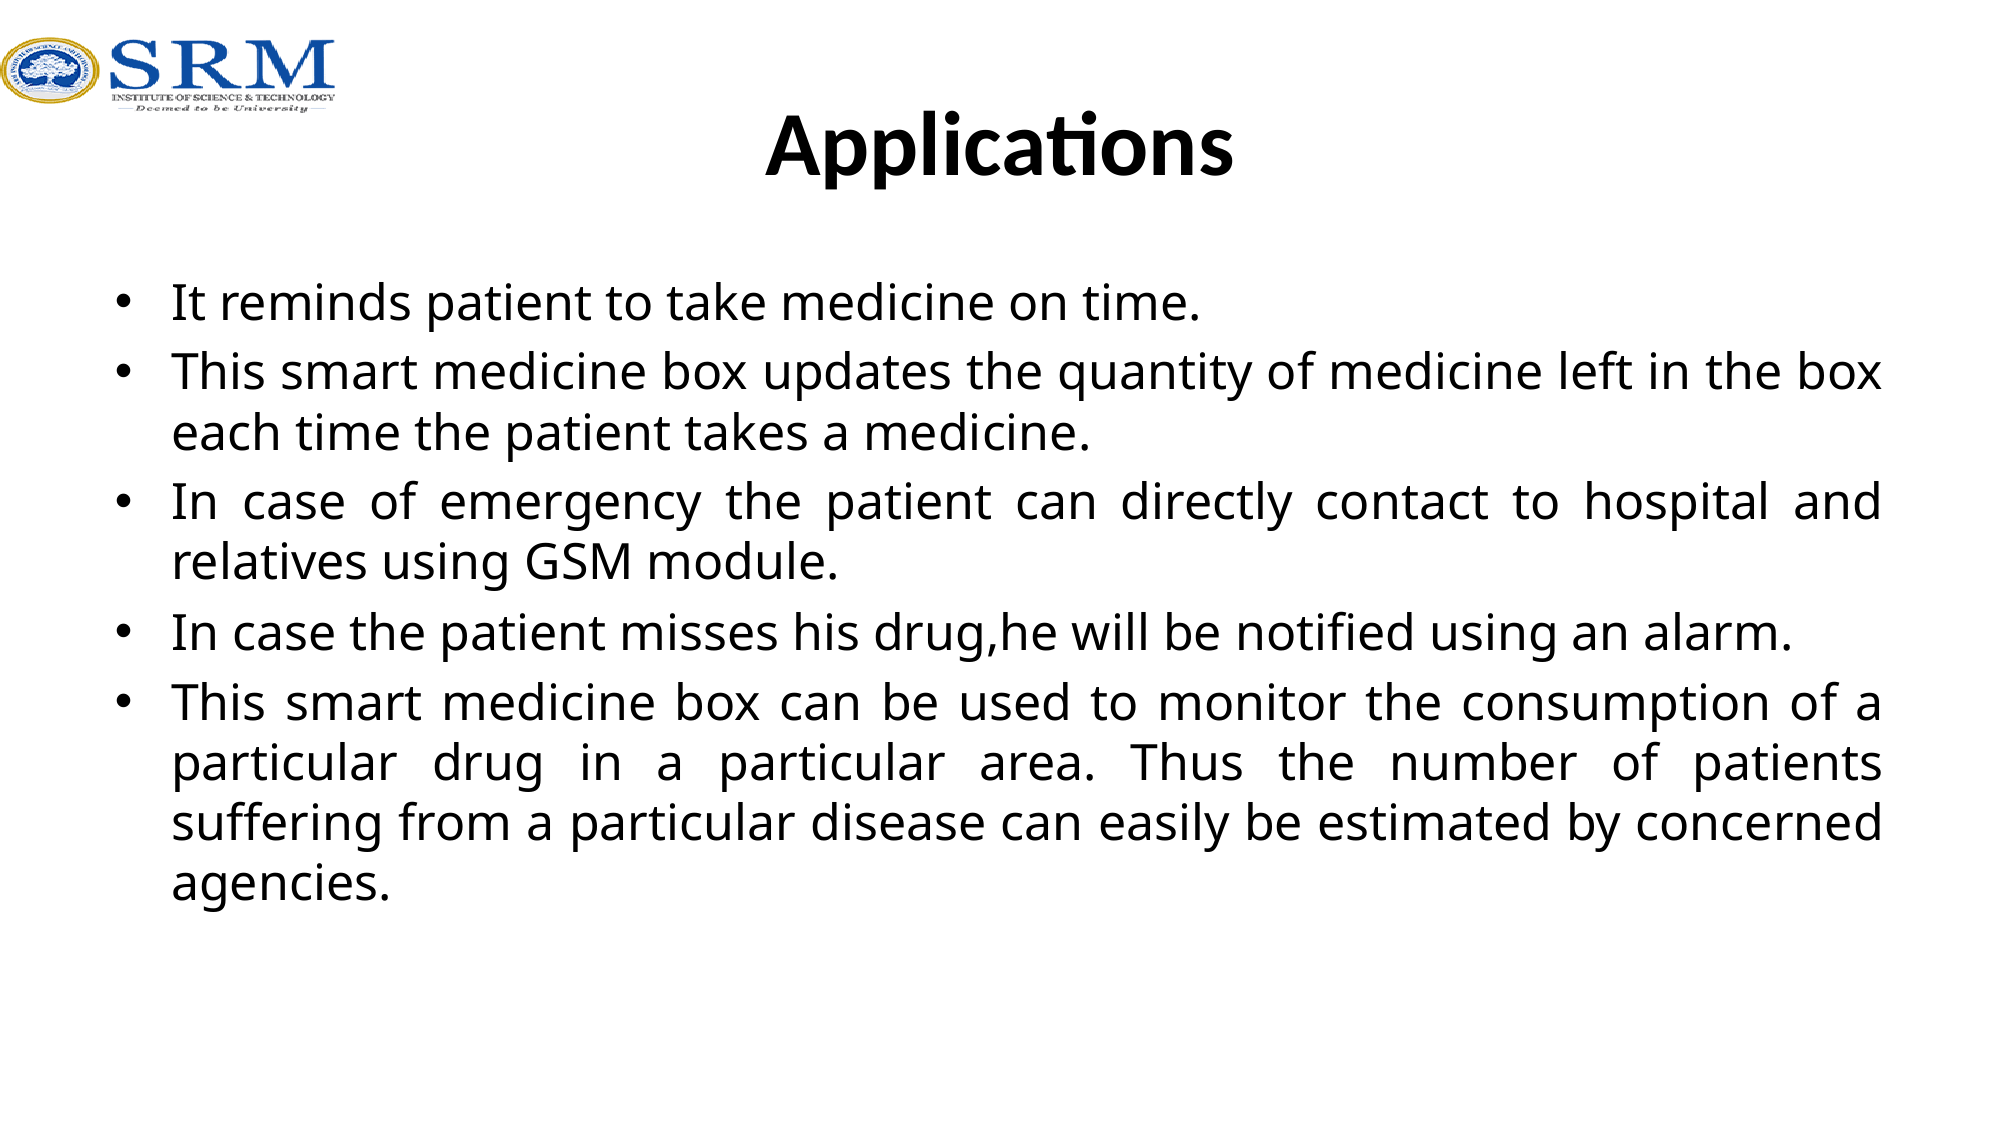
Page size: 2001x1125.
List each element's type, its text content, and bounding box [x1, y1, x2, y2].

list It reminds patient to take medicine on time. This smart medicine box updates the quantity of medicine left in the box each time the patient takes a medicine. In case of emergency the patient can directly contact to hospital and relatives using GSM module. In case the patient misses his drug,he will be notified using an alarm. This smart medicine box can be used to monitor the consumption of a particular drug in a particular area. Thus the number of patients suffering from a particular disease can easily be estimated by concerned agencies. [99, 262, 1900, 1005]
title Applications [99, 45, 1900, 233]
picture [0, 9, 340, 139]
